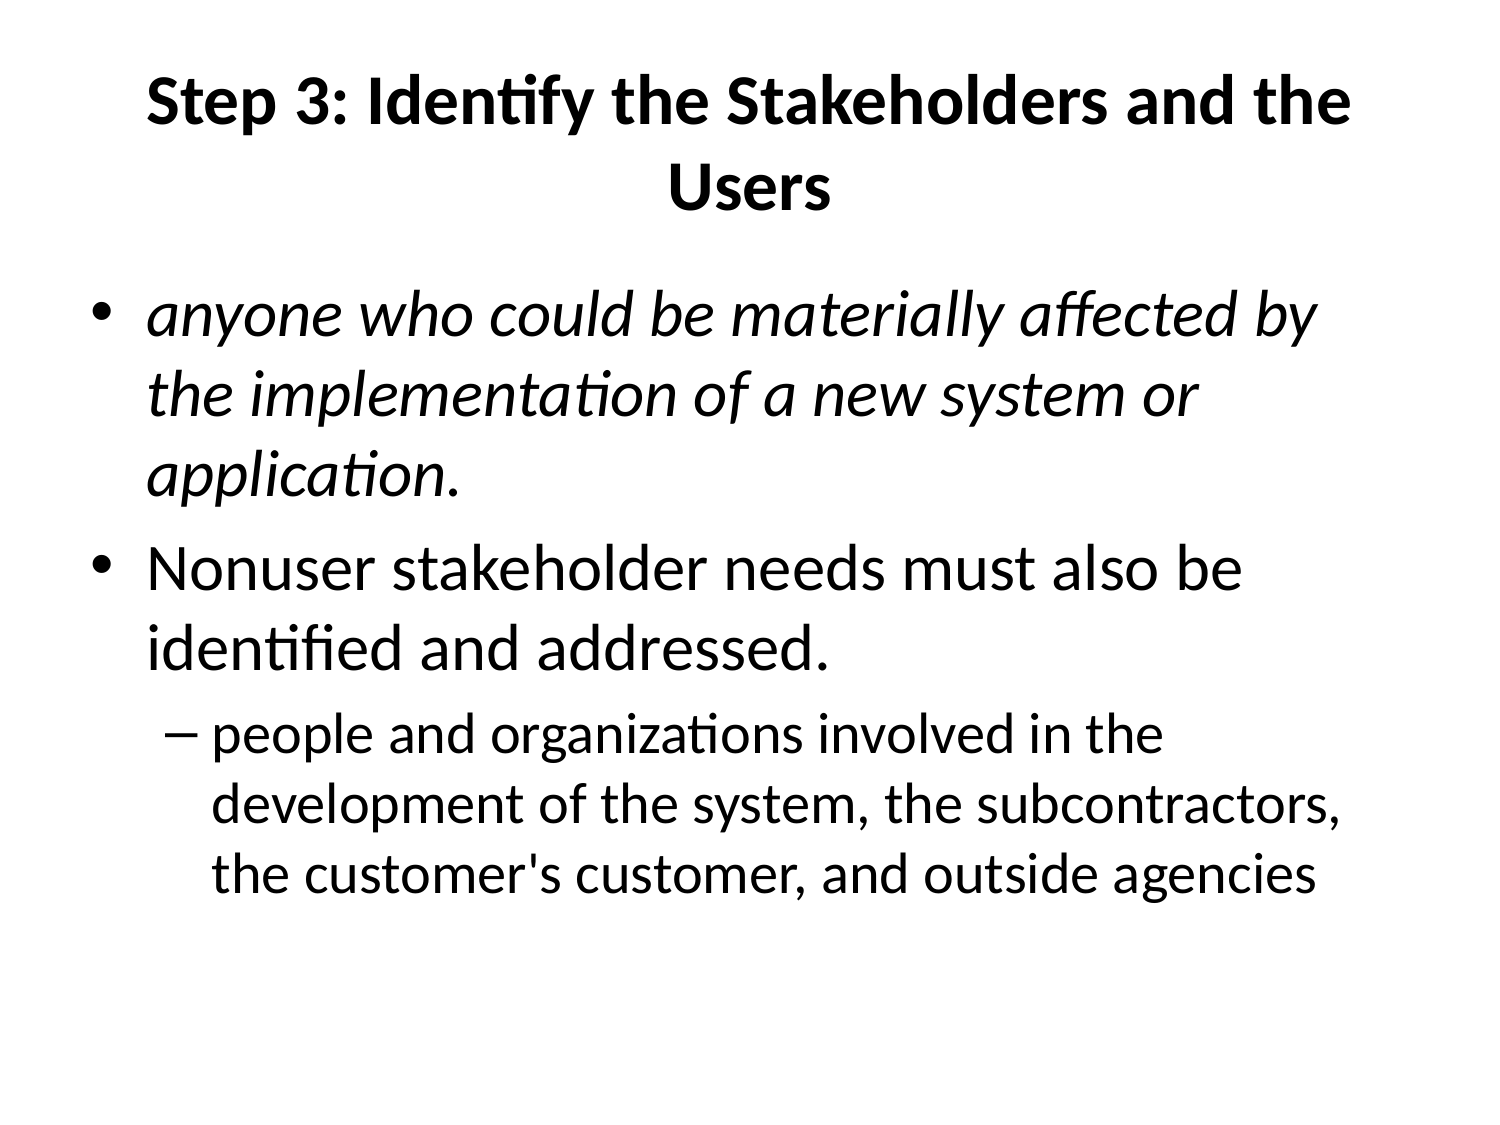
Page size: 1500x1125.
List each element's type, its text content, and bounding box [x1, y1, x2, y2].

list anyone who could be materially affected by the implementation of a new system or application. Nonuser stakeholder needs must also be identified and addressed. people and organizations involved in the development of the system, the subcontractors, the customer's customer, and outside agencies [75, 262, 1425, 1005]
title Step 3: Identify the Stakeholders and the Users [75, 45, 1425, 233]
